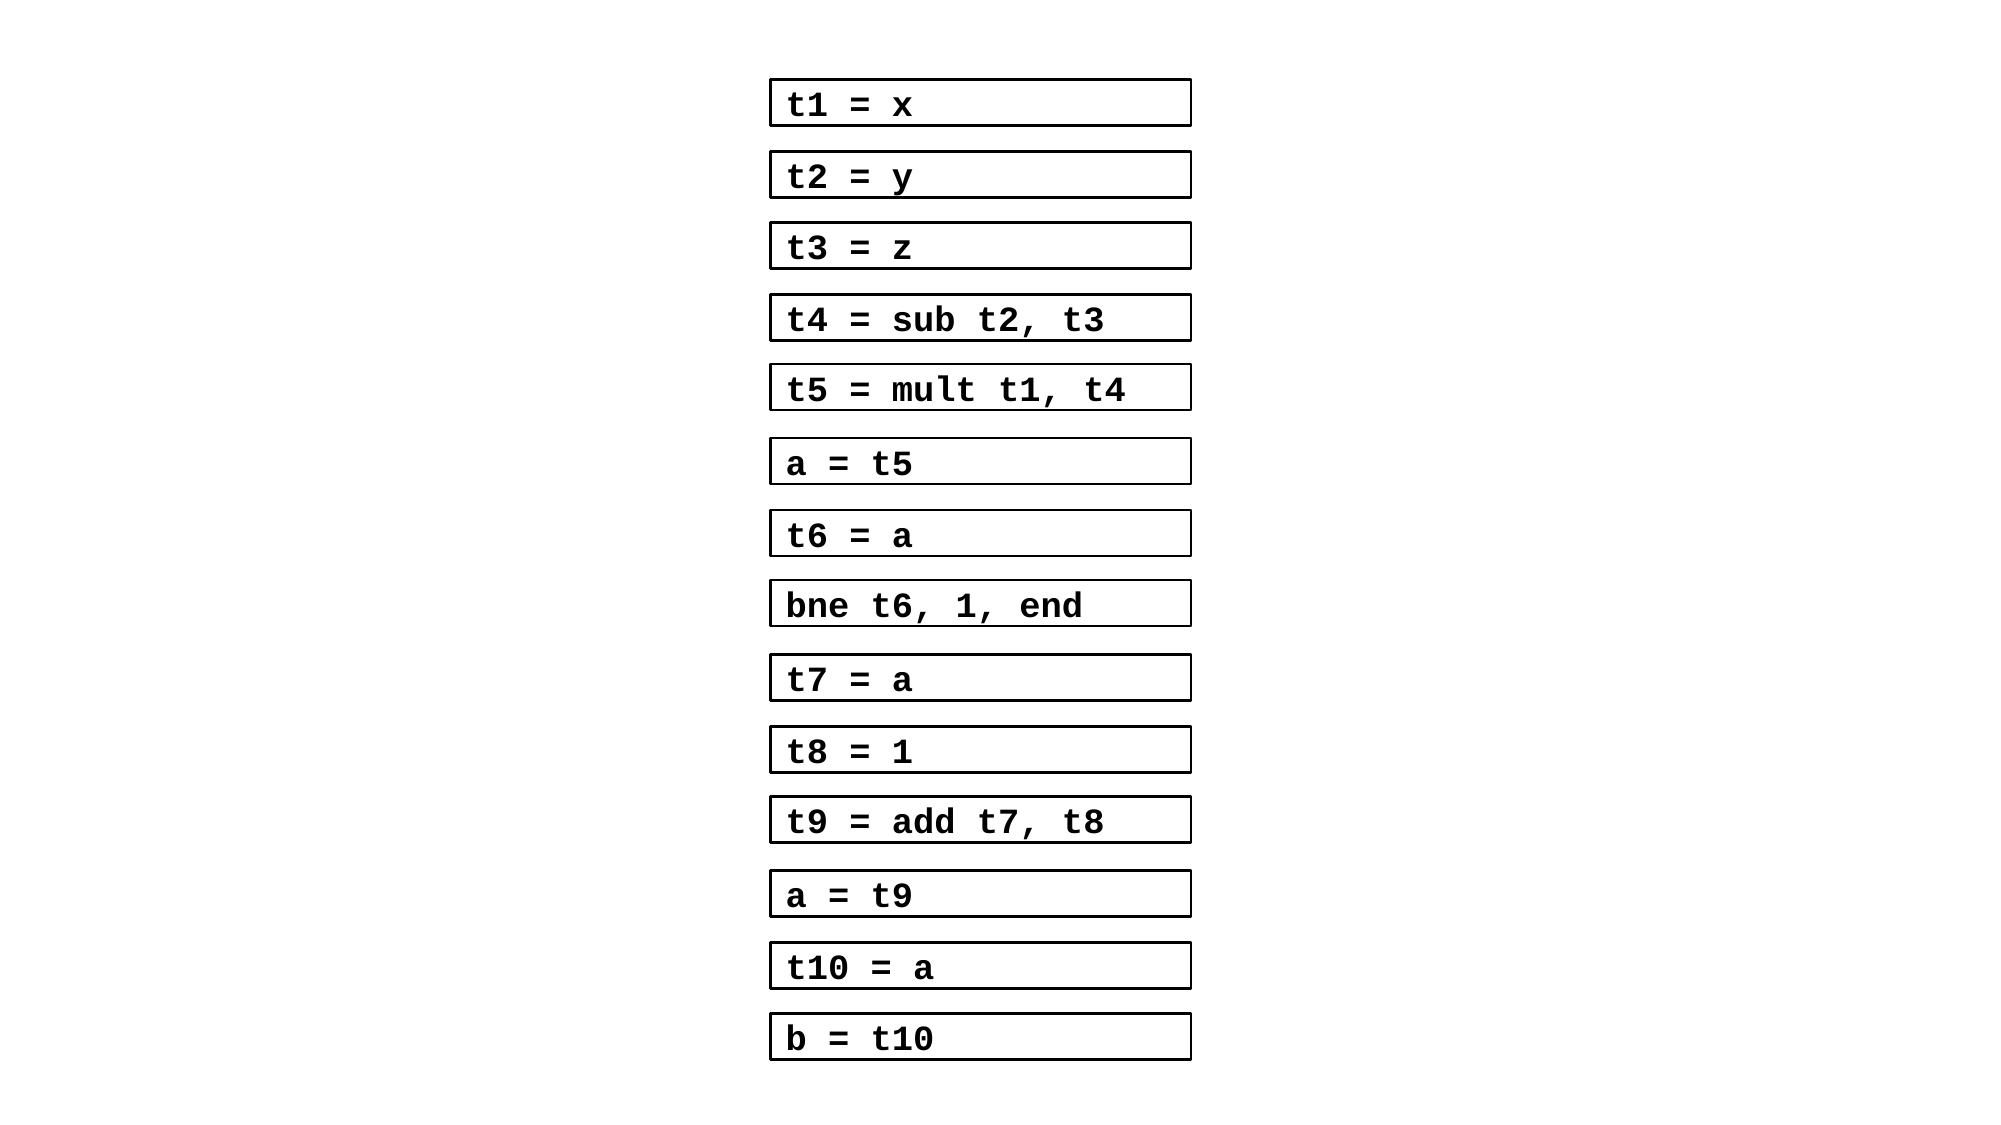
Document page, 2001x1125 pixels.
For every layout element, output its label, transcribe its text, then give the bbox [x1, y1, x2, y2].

text_box t3 = z [769, 221, 1192, 270]
text_box t7 = a [769, 653, 1192, 702]
text_box t10 = a [769, 941, 1192, 990]
text_box bne t6, 1, end [769, 579, 1192, 627]
text_box t4 = sub t2, t3 [769, 293, 1192, 342]
text_box a = t5 [769, 437, 1192, 485]
text_box a = t9 [769, 869, 1192, 918]
text_box t6 = a [769, 509, 1192, 557]
text_box t8 = 1 [769, 725, 1192, 774]
text_box t9 = add t7, t8 [769, 795, 1192, 844]
text_box t2 = y [769, 150, 1192, 199]
text_box t1 = x [769, 78, 1192, 127]
text_box b = t10 [769, 1012, 1192, 1061]
text_box t5 = mult t1, t4 [769, 363, 1192, 411]
